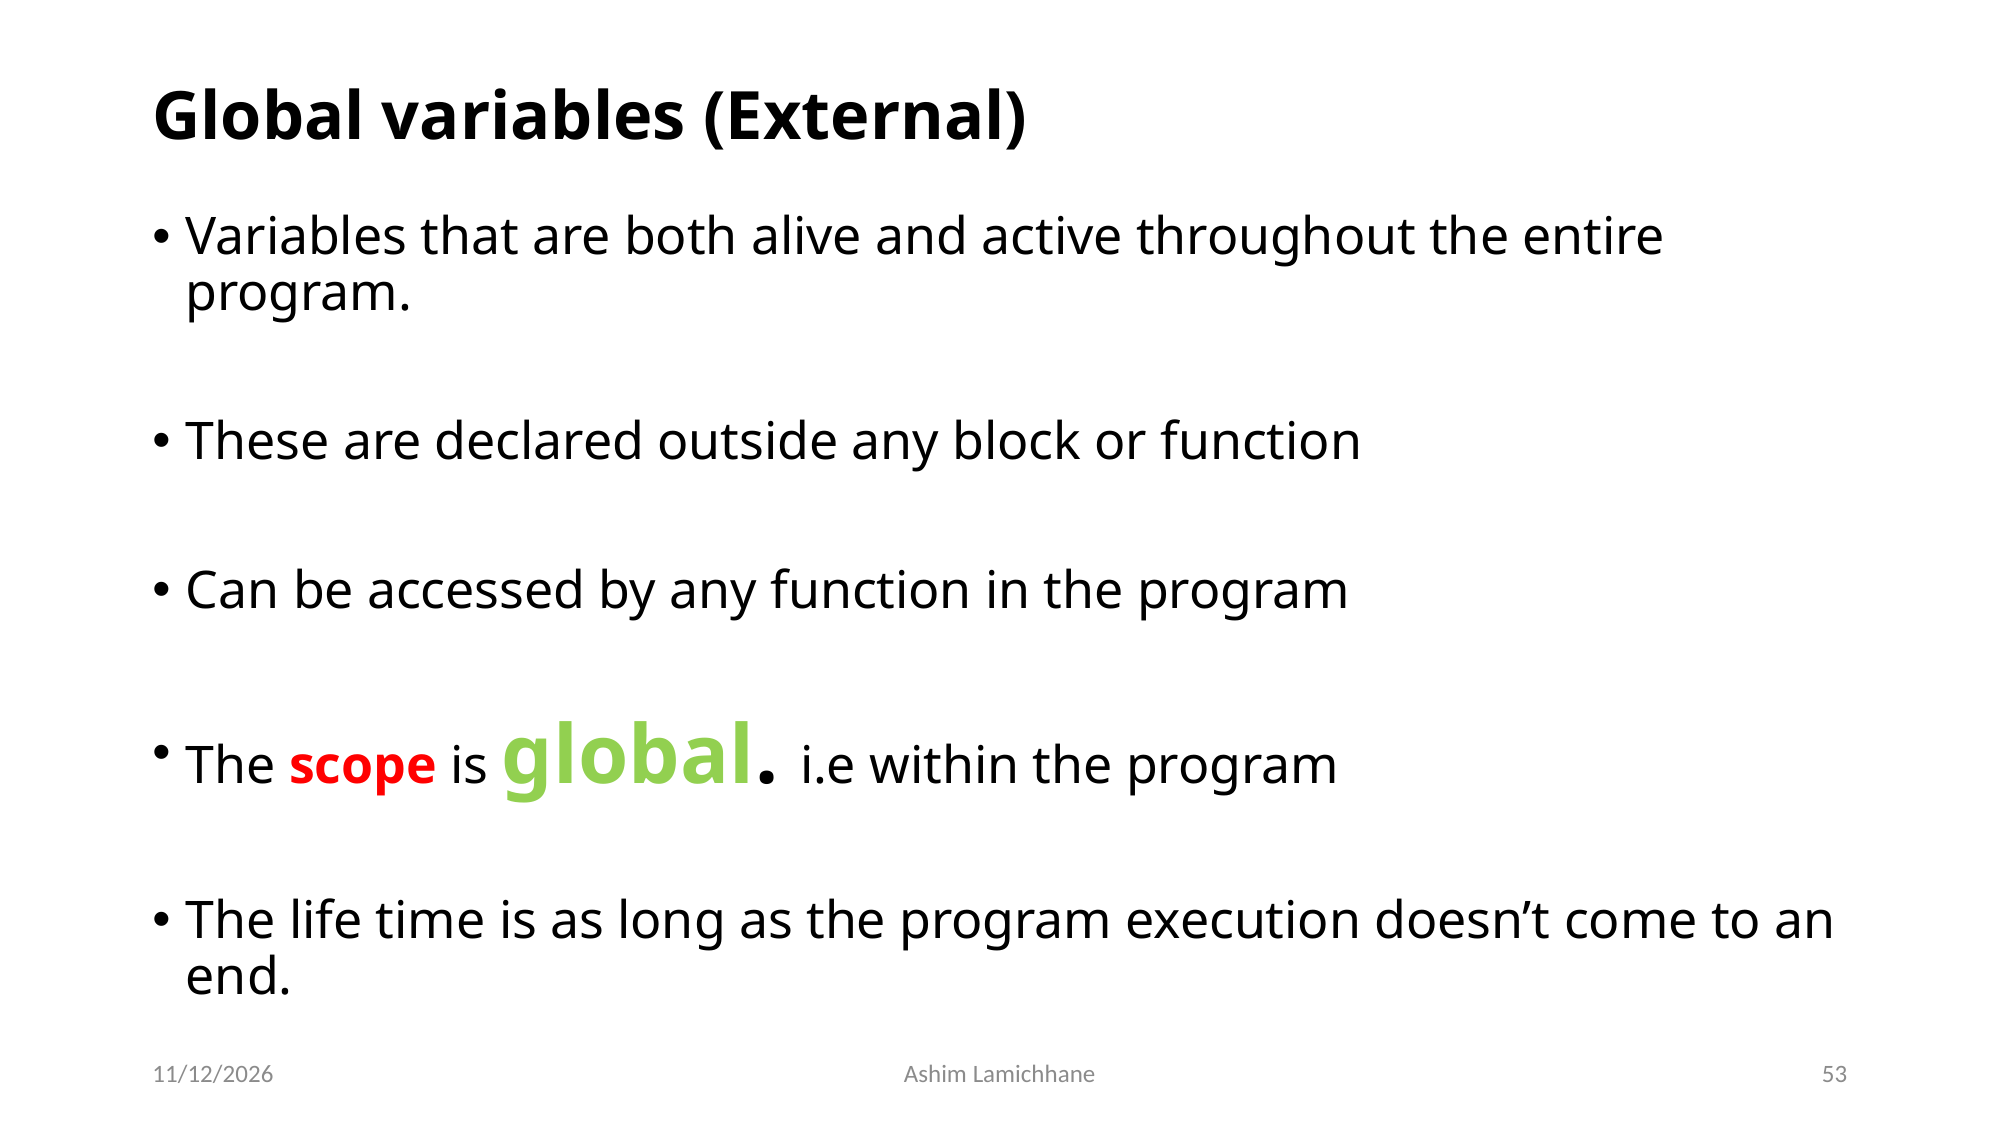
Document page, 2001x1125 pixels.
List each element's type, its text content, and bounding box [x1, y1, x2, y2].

slide_number 53 [1412, 1042, 1863, 1103]
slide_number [137, 1042, 588, 1103]
list Variables that are both alive and active throughout the entire program. These are declared outside any block or function Can be accessed by any function in the program The scope is global. i.e within the program The life time is as long as the program execution doesn’t come to an end. [137, 202, 1863, 1014]
title Global variables (External) [137, 59, 1863, 177]
footer Ashim Lamichhane [662, 1042, 1338, 1103]
